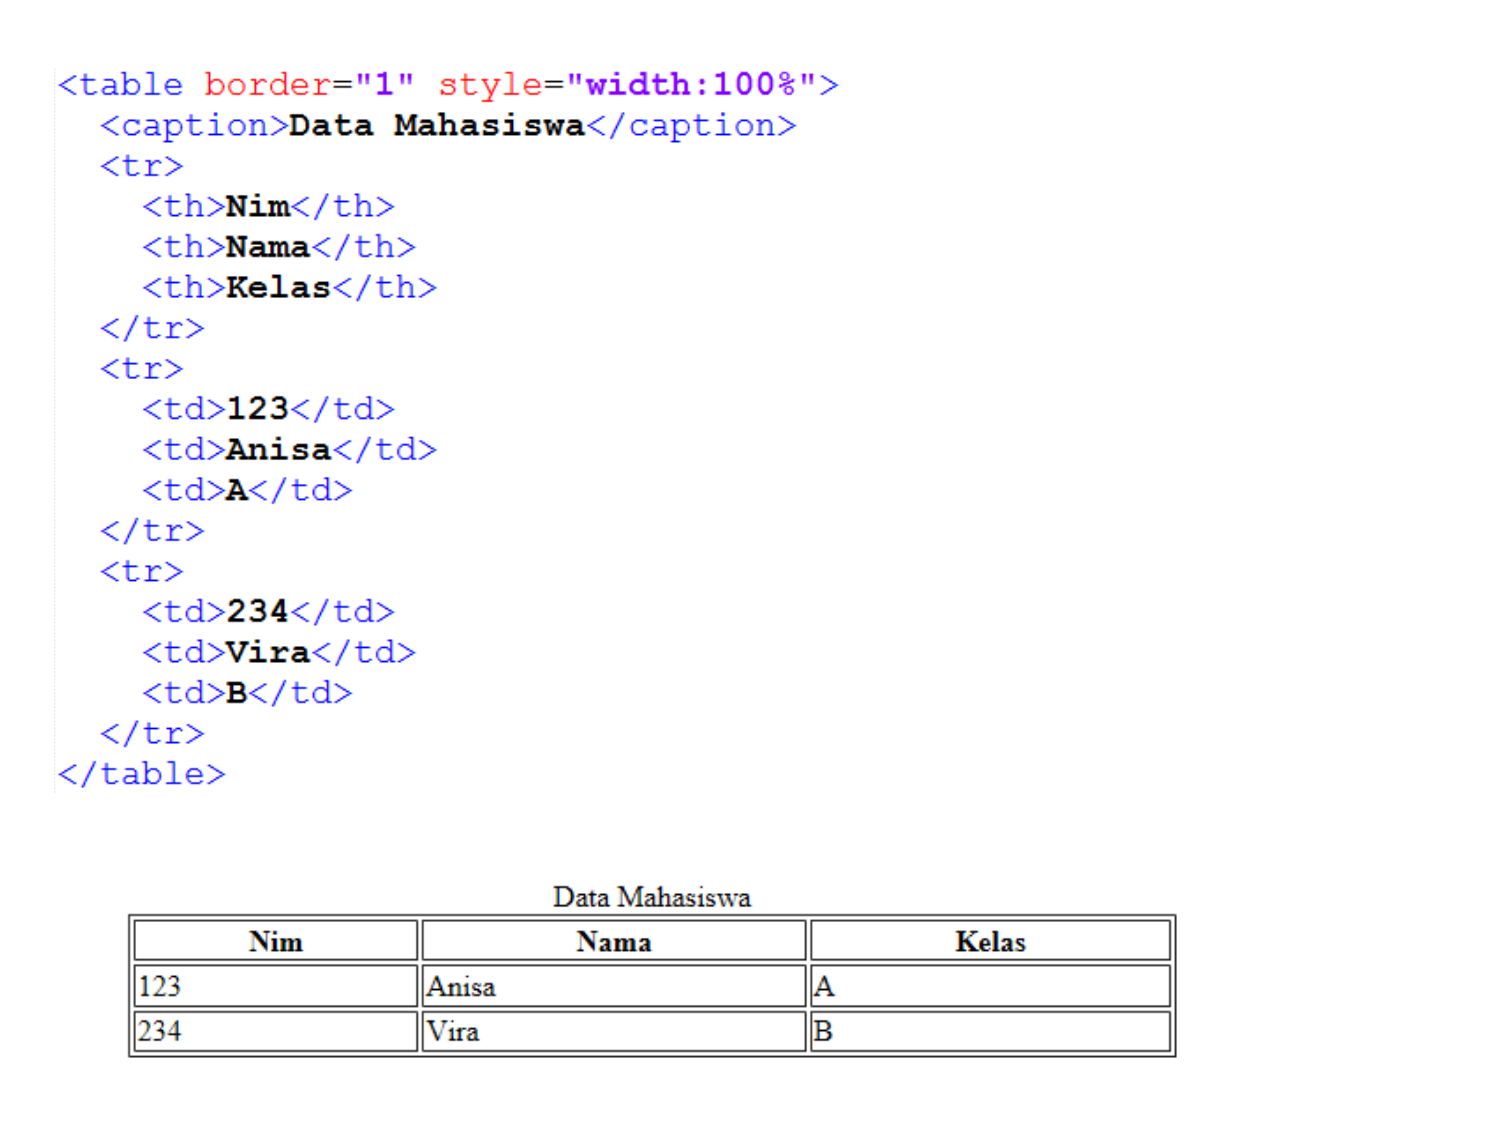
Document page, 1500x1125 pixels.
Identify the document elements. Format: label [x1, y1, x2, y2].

picture [53, 67, 845, 796]
picture [123, 881, 1190, 1071]
